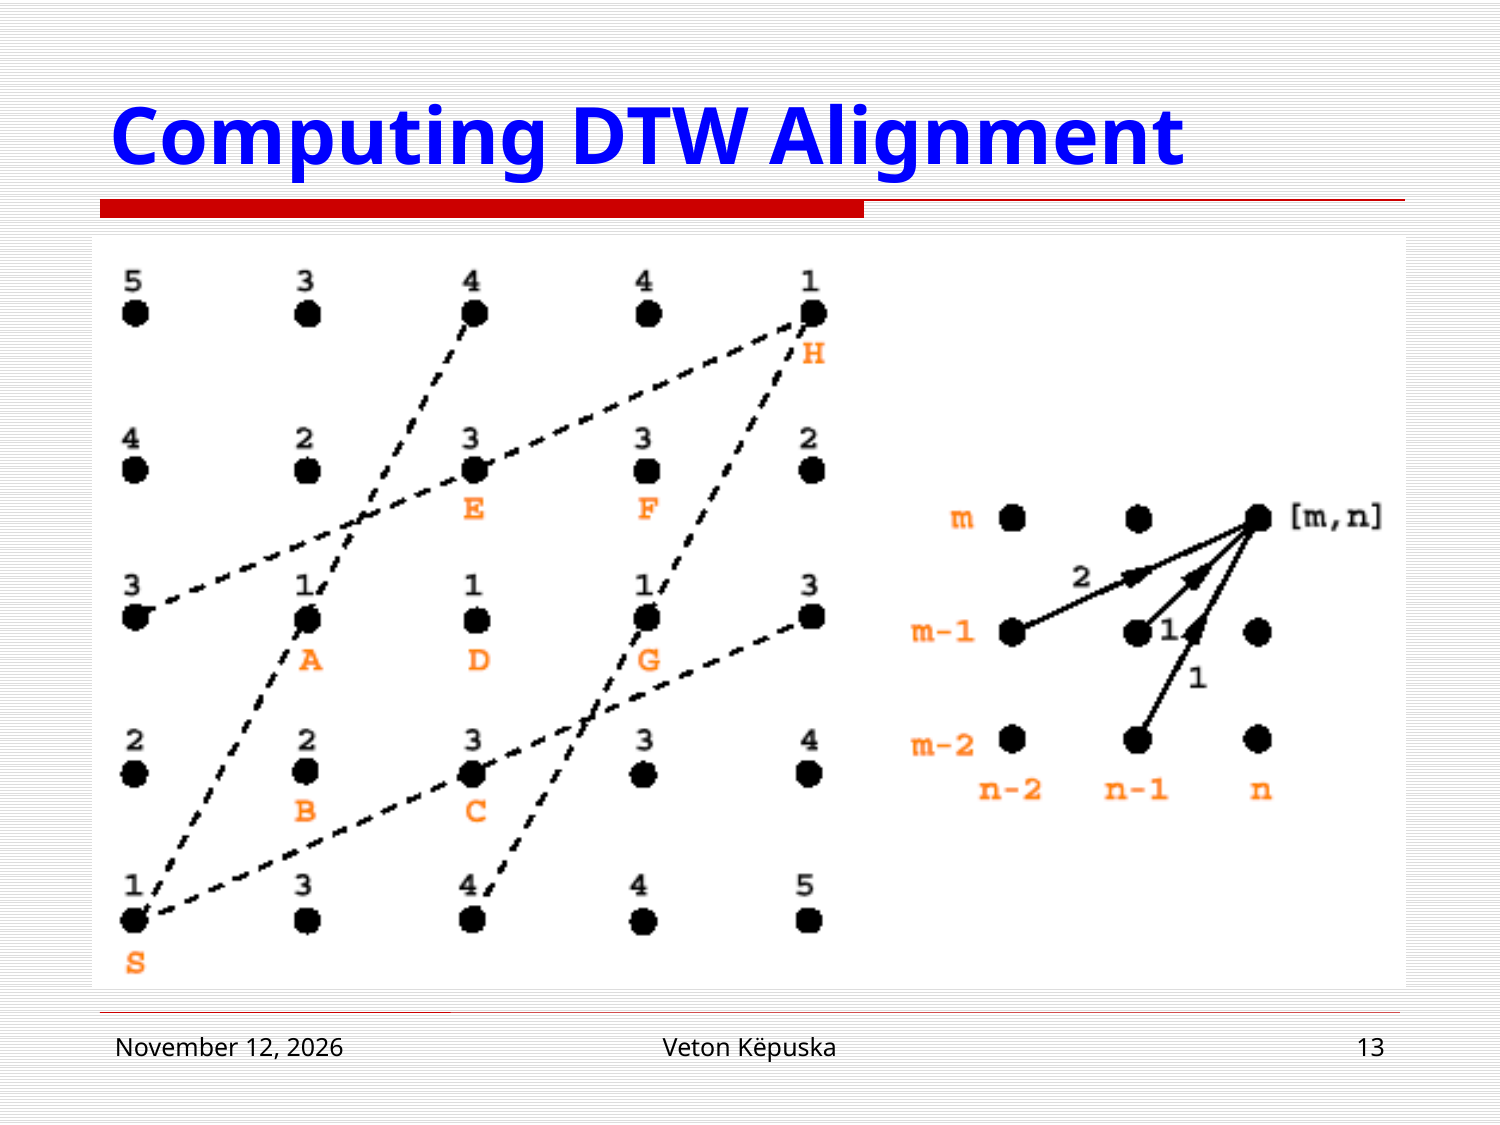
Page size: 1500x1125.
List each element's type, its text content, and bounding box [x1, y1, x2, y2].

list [92, 237, 1406, 988]
footer Veton Këpuska [512, 1024, 988, 1103]
title Computing DTW Alignment [93, 49, 1407, 188]
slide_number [99, 1024, 426, 1103]
slide_number 13 [1074, 1024, 1401, 1103]
